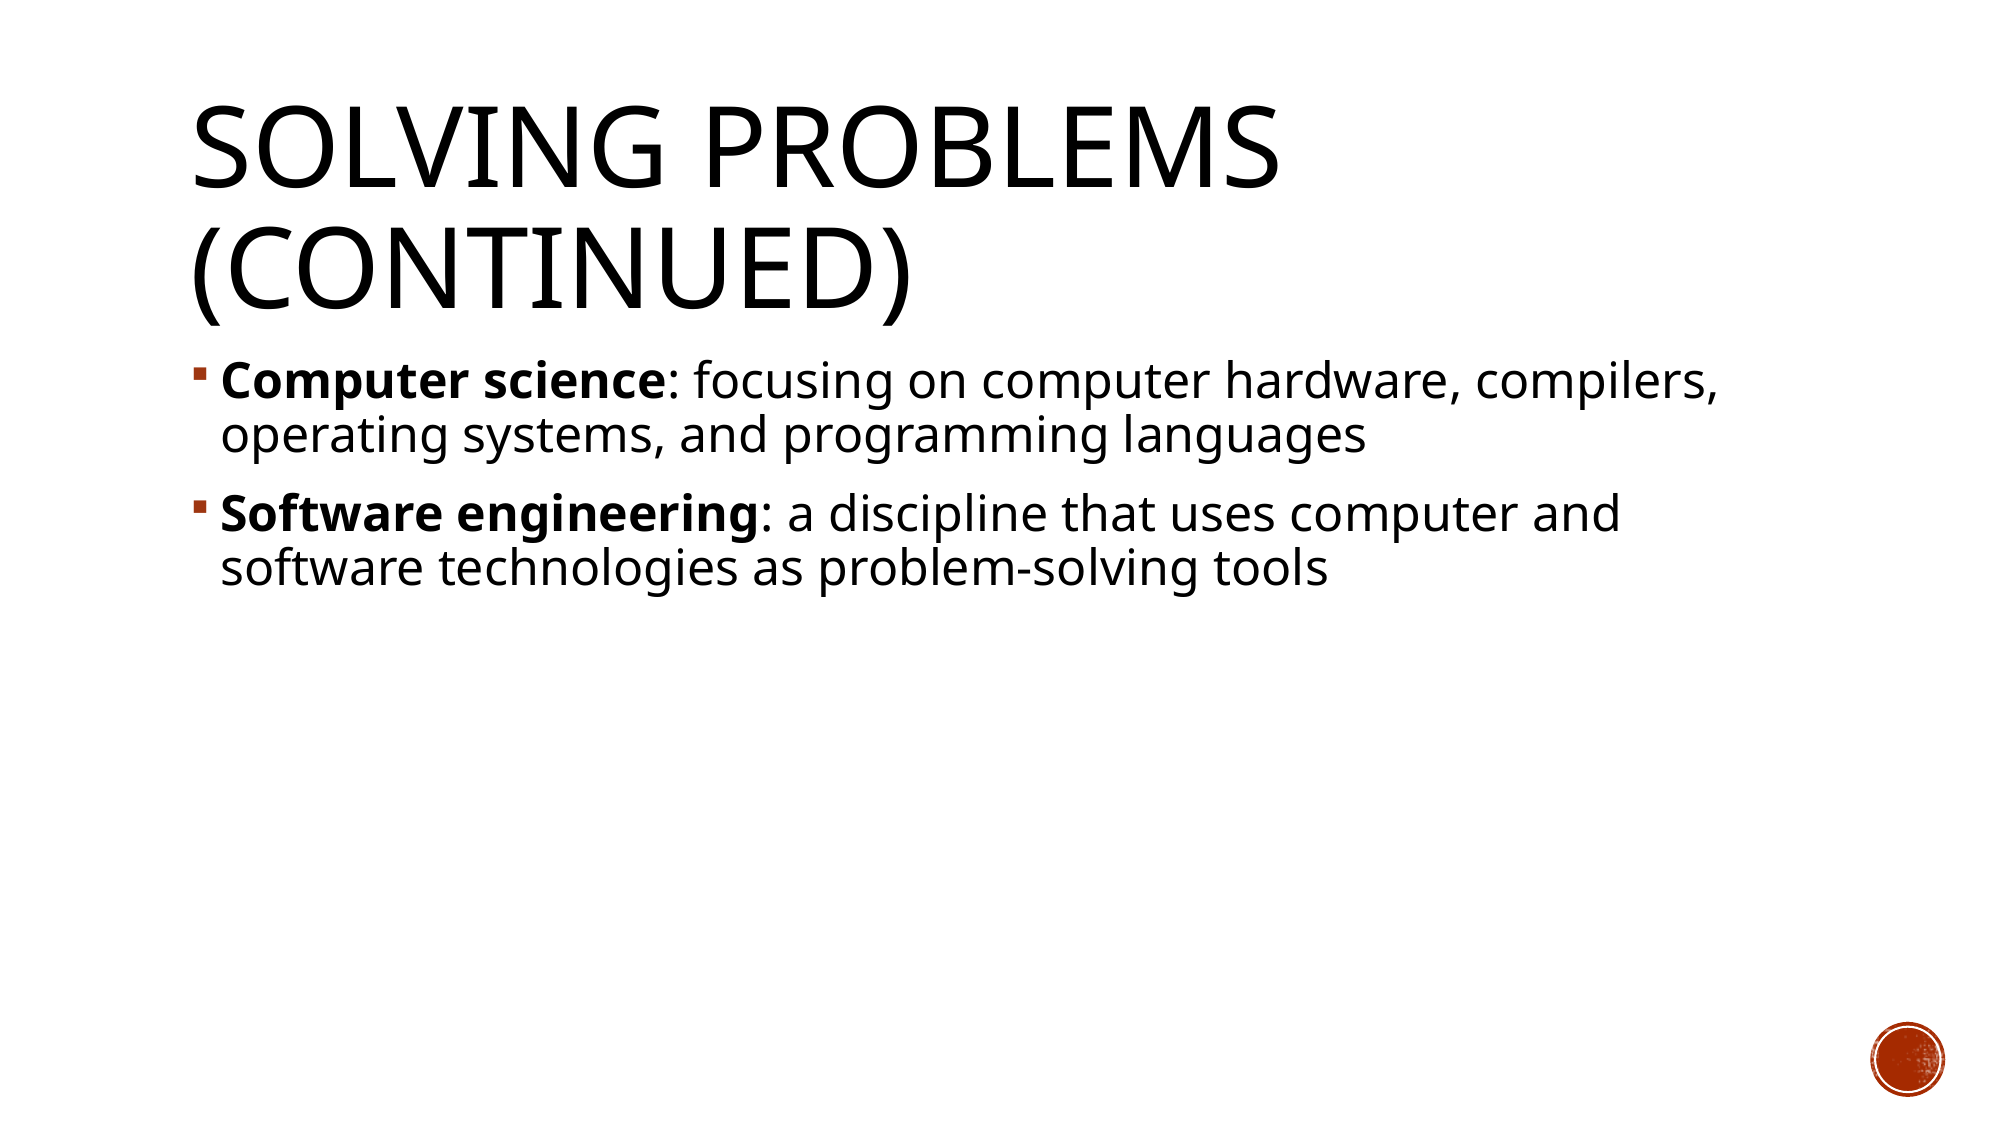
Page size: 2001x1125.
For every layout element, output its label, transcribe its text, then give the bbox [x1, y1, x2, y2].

list Computer science: focusing on computer hardware, compilers, operating systems, and programming languages Software engineering: a discipline that uses computer and software technologies as problem-solving tools [175, 348, 1826, 1013]
title Solving Problems (continued) [175, 79, 1826, 344]
